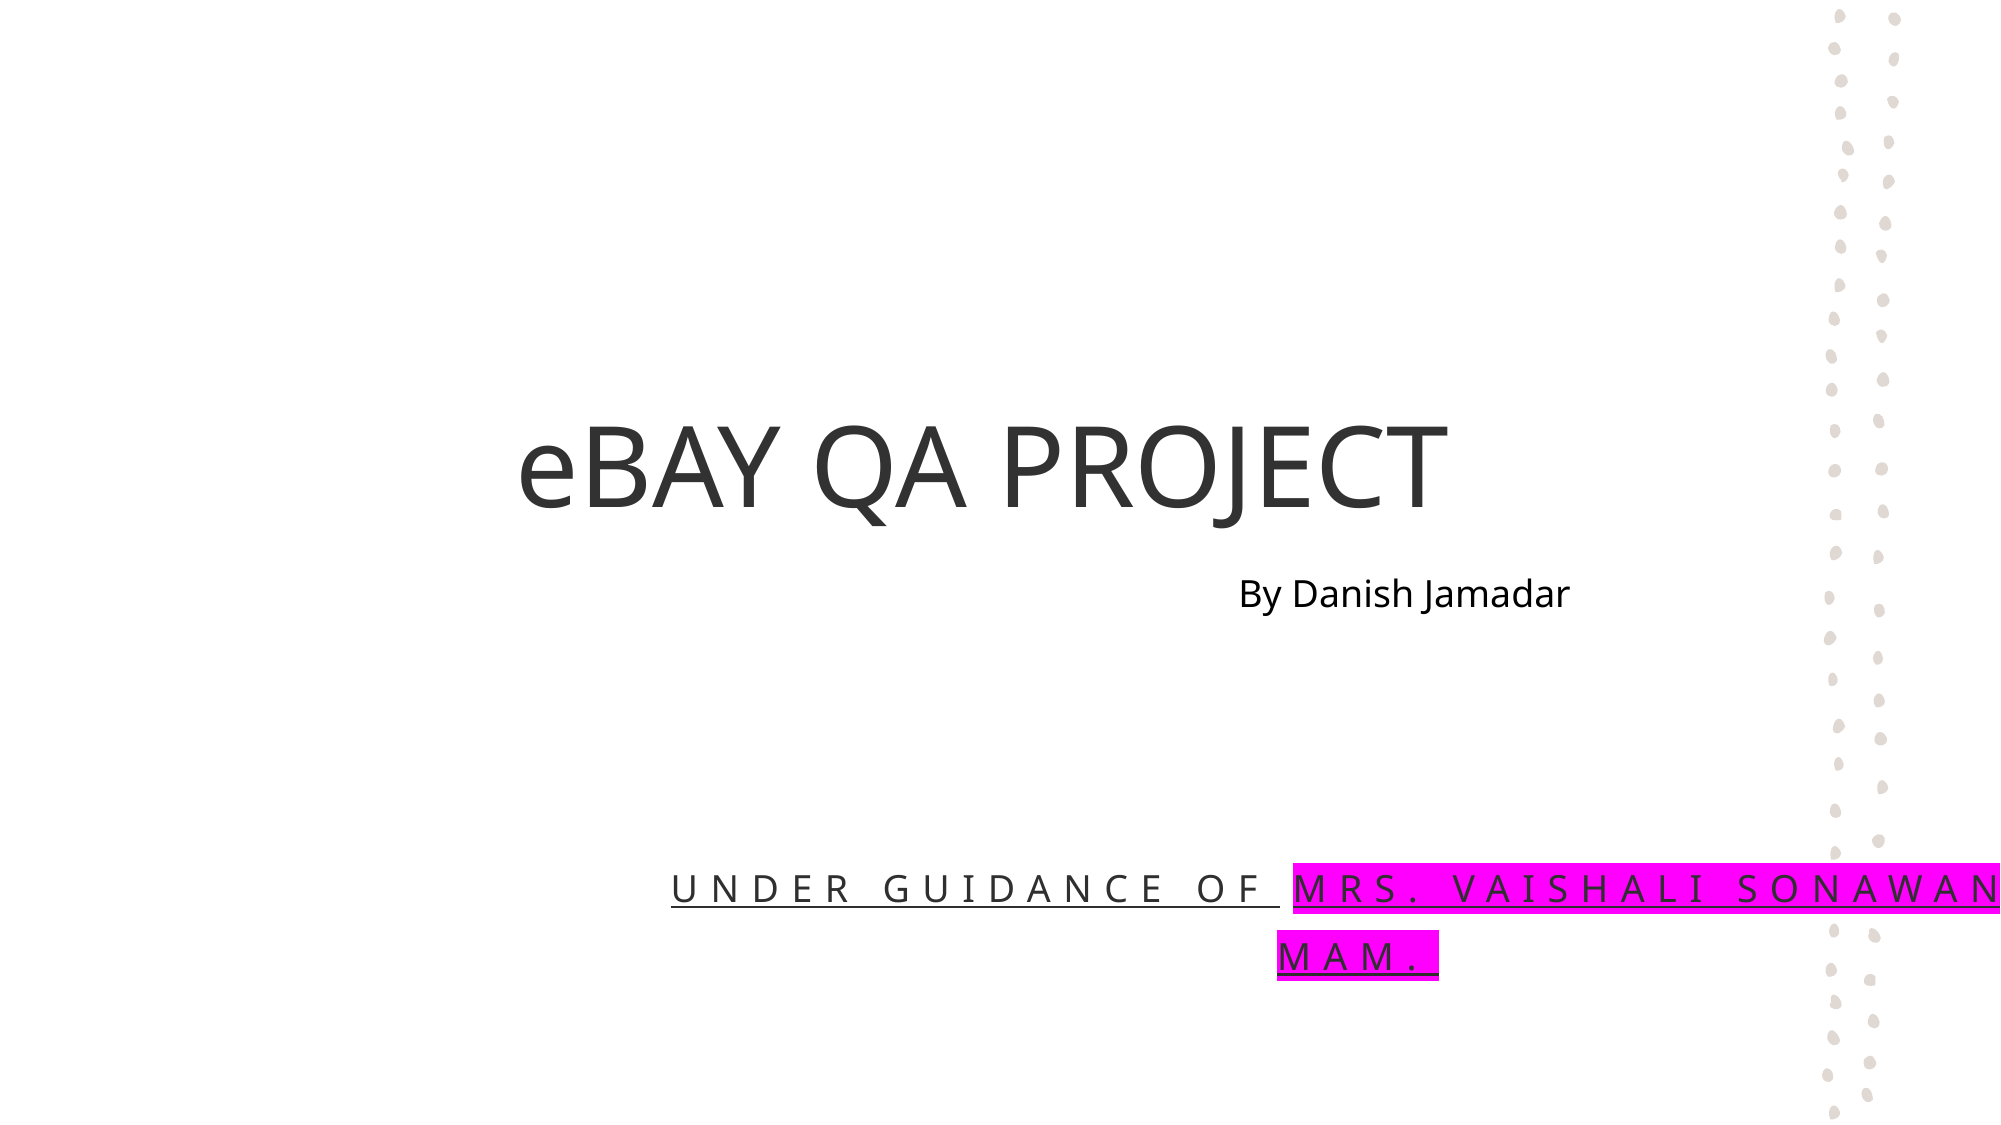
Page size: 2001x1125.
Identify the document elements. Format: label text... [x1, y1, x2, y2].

title eBAY QA PROJECT [232, 280, 1733, 673]
subtitle Under Guidance of Mrs. Vaishali Sonawane Mam. [607, 835, 2000, 1107]
text_box By Danish Jamadar [1223, 562, 2000, 623]
